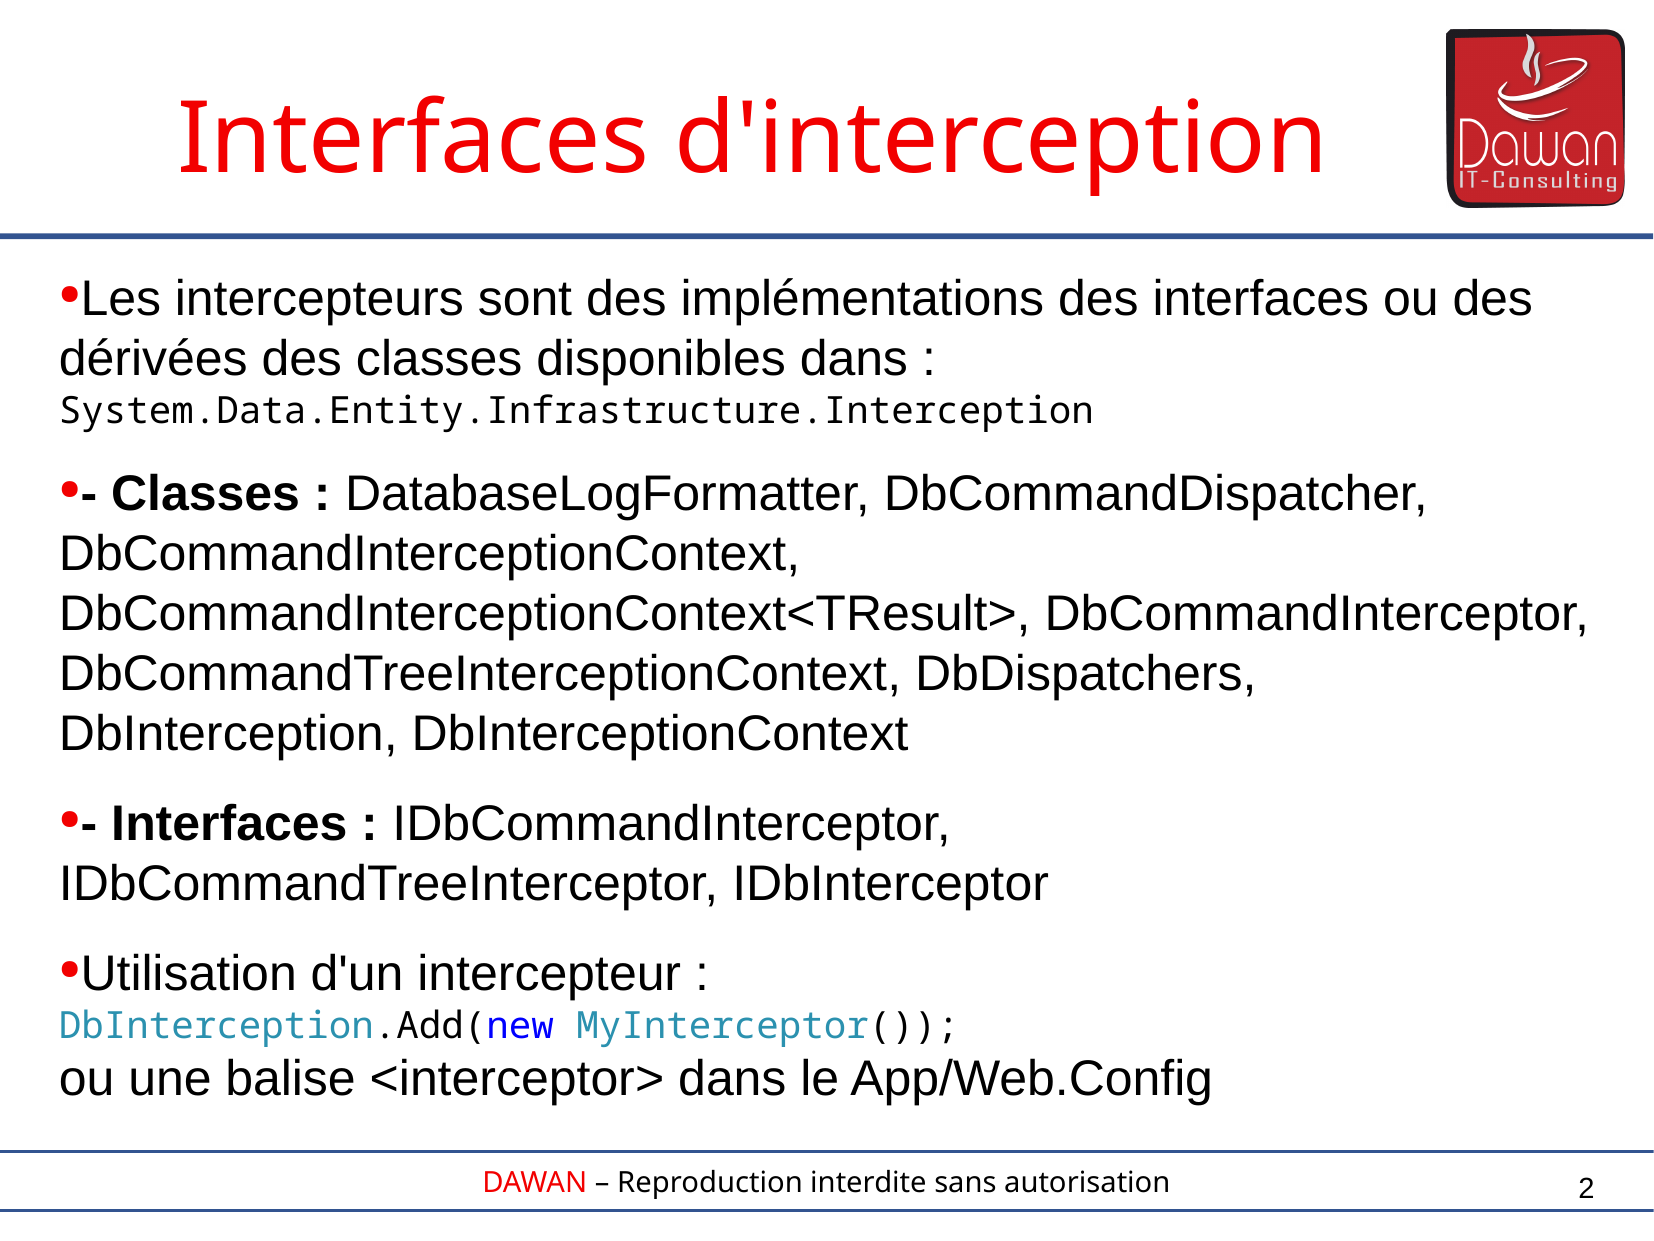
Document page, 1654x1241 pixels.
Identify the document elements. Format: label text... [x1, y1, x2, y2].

slide_number 2 [1535, 1169, 1595, 1233]
picture [1447, 29, 1625, 208]
list Les intercepteurs sont des implémentations des interfaces ou des dérivées des classes disponibles dans : System.Data.Entity.Infrastructure.Interception - Classes : DatabaseLogFormatter, DbCommandDispatcher, DbCommandInterceptionContext, DbCommandInterceptionContext<TResult>, DbCommandInterceptor, DbCommandTreeInterceptionContext, DbDispatchers, DbInterception, DbInterceptionContext - Interfaces : IDbCommandInterceptor, IDbCommandTreeInterceptor, IDbInterceptor Utilisation d'un intercepteur : DbInterception.Add(new MyInterceptor()); ou une balise <interceptor> dans le App/Web.Config [59, 265, 1595, 1109]
title Interfaces d'interception [59, 29, 1447, 237]
